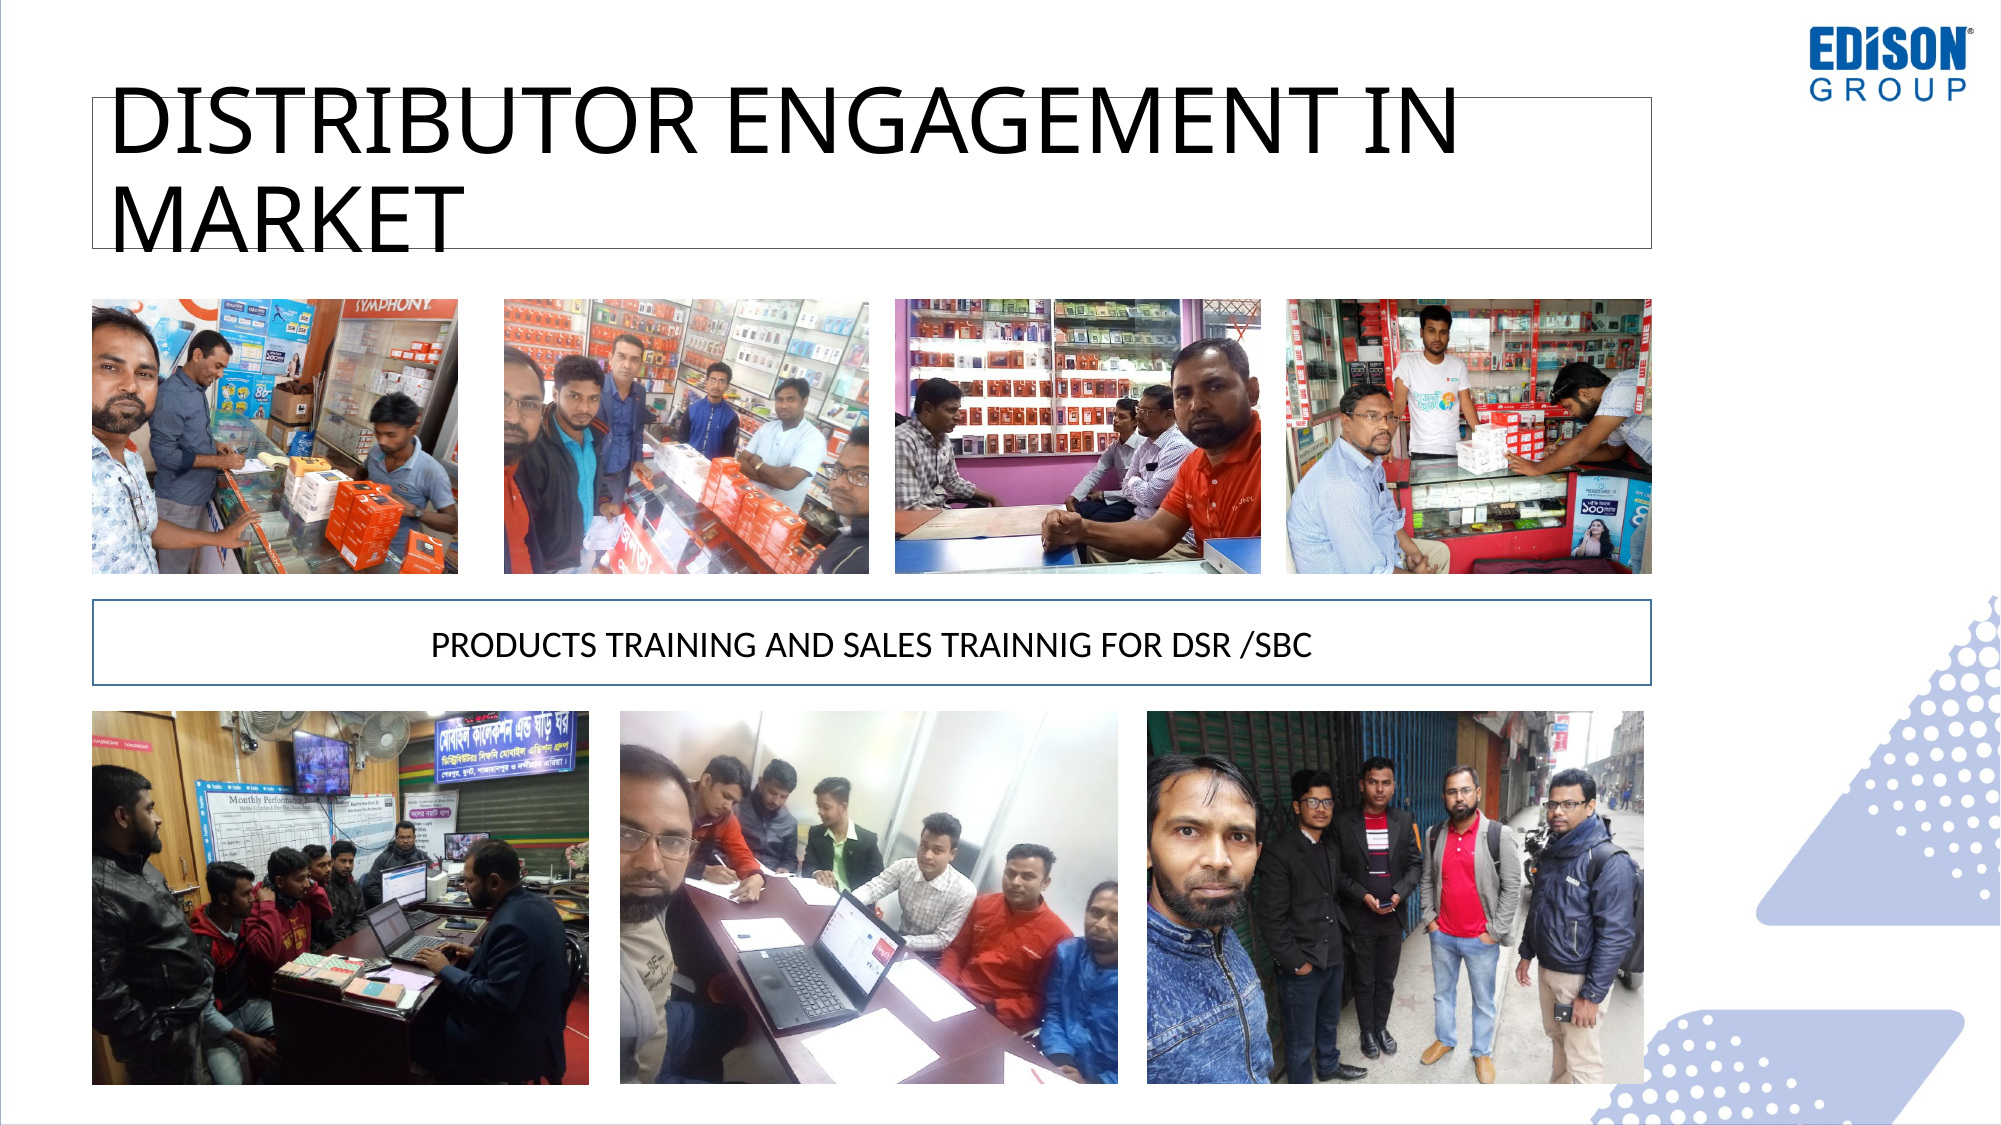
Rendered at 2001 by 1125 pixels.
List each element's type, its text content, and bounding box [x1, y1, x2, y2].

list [92, 299, 458, 574]
picture [0, 0, 2001, 1125]
text_box PRODUCTS TRAINING AND SALES TRAINNIG FOR DSR /SBC [92, 599, 1652, 686]
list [504, 299, 870, 574]
title DISTRIBUTOR ENGAGEMENT IN MARKET [92, 97, 1652, 249]
